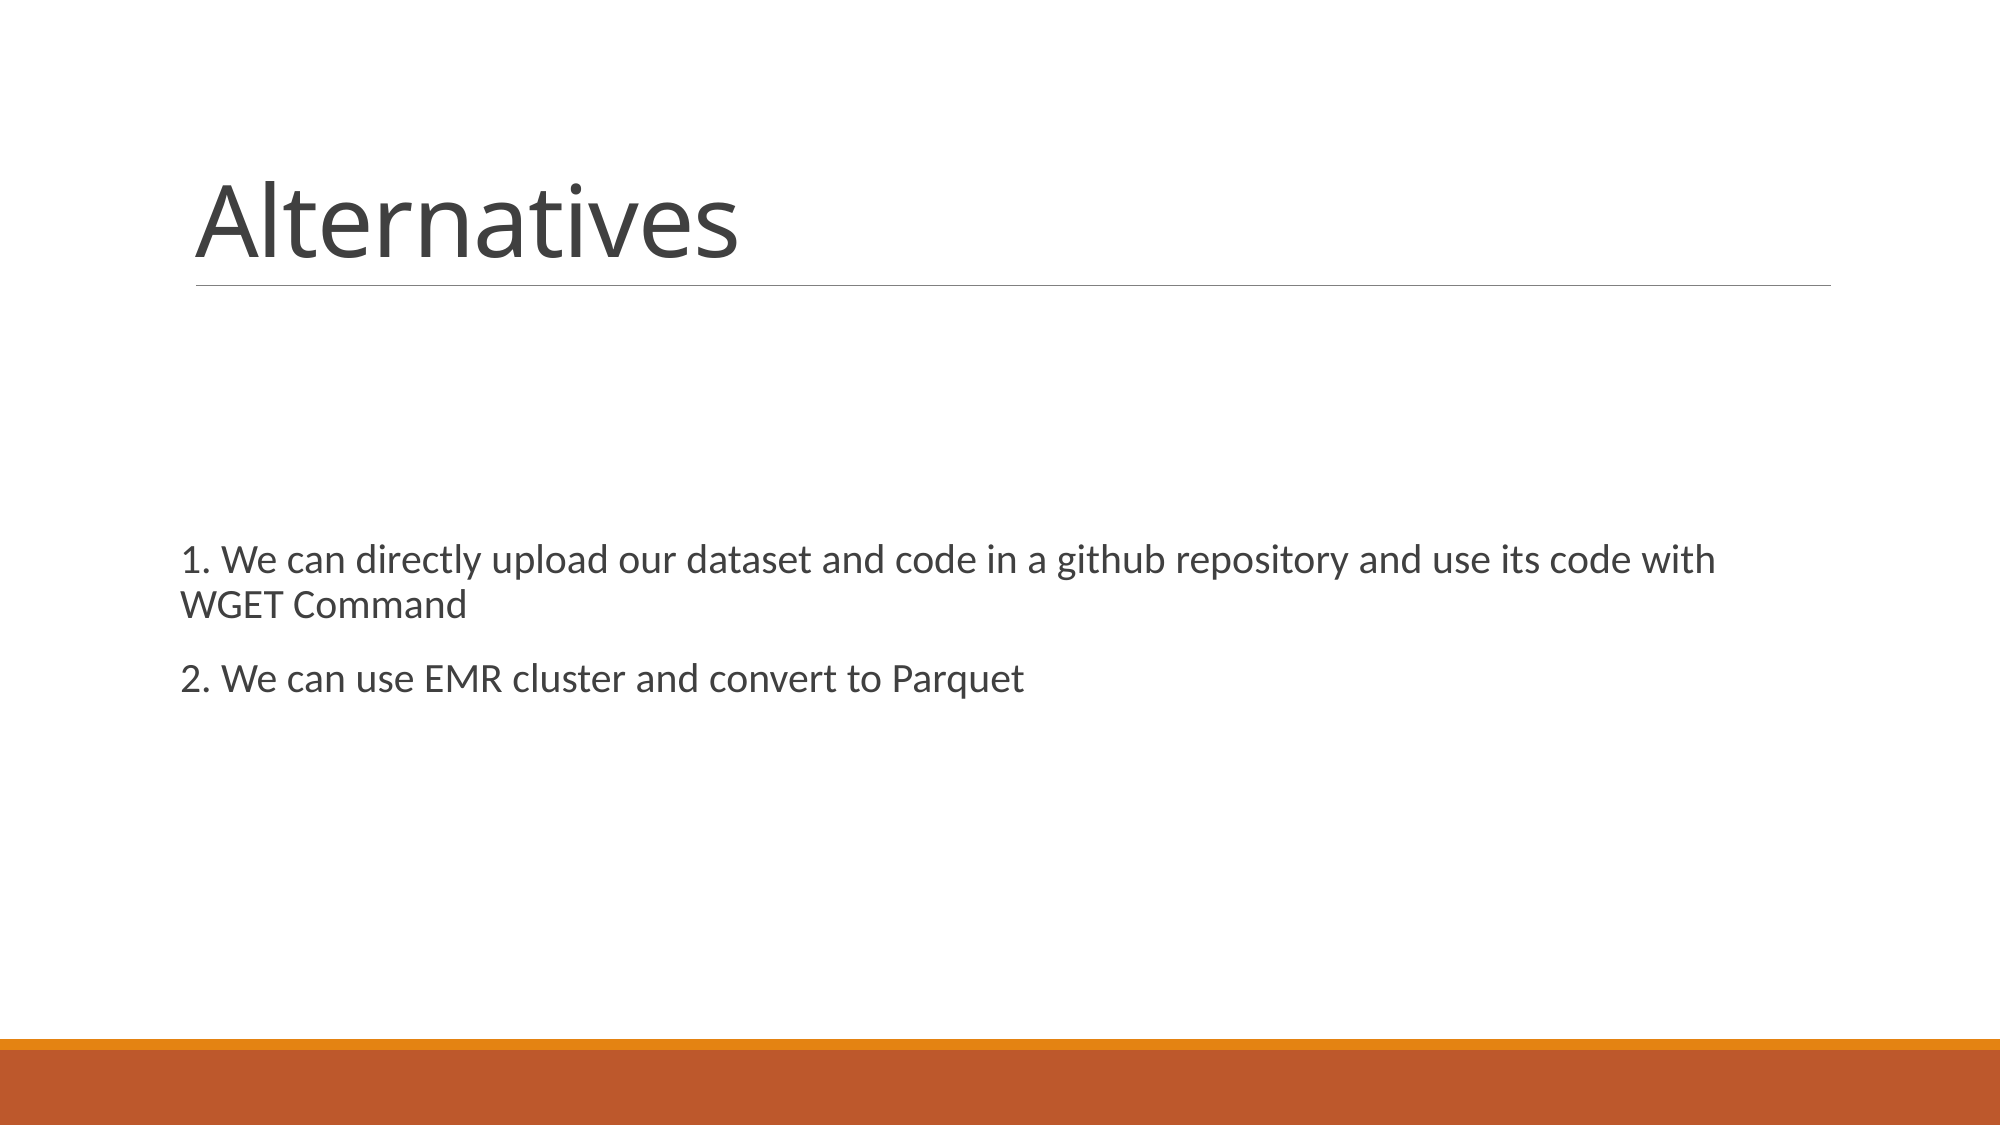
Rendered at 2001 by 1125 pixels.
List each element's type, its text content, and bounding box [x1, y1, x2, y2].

title Alternatives [180, 47, 1830, 285]
list 1. We can directly upload our dataset and code in a github repository and use its code with WGET Command 2. We can use EMR cluster and convert to Parquet [180, 302, 1830, 963]
